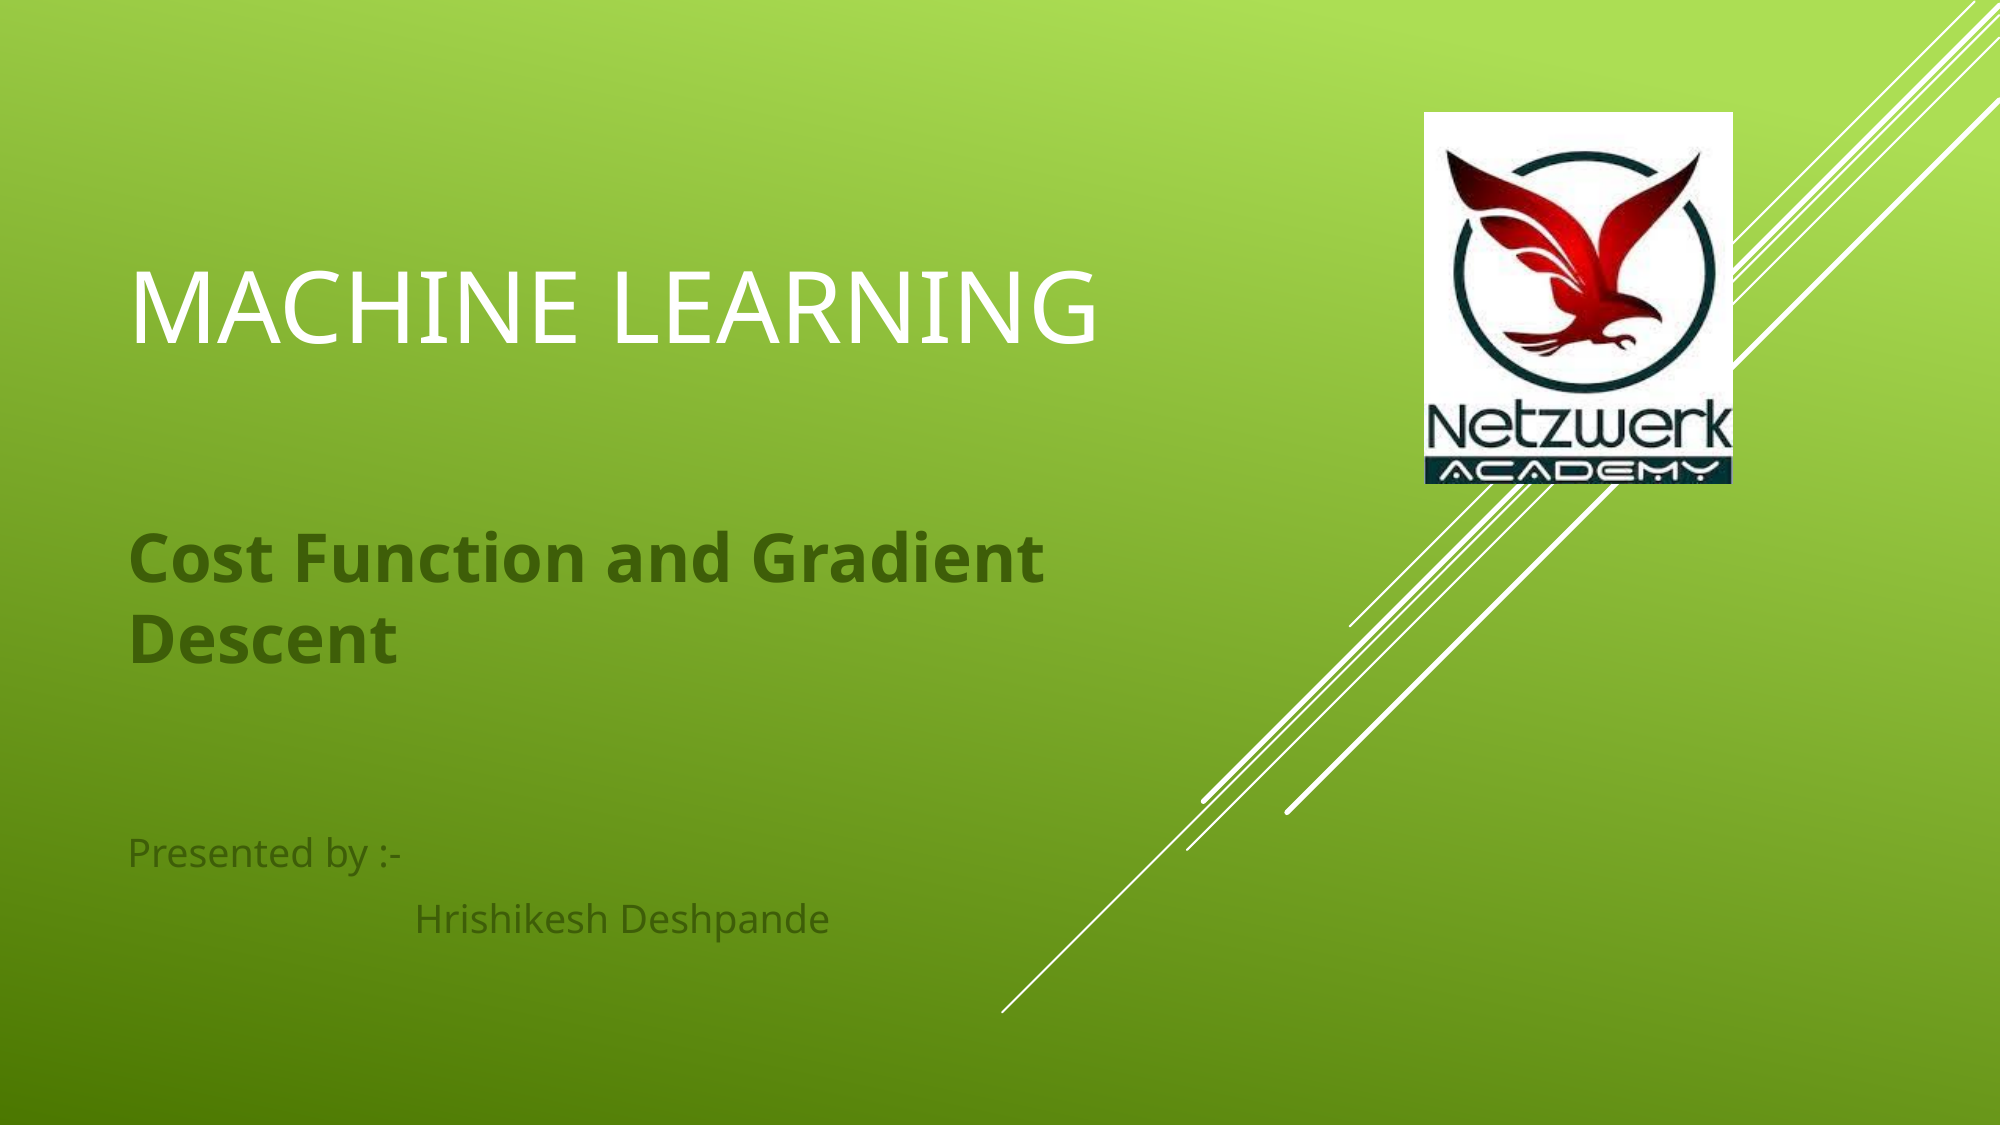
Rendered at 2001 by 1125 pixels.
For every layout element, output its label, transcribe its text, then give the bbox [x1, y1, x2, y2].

subtitle Cost Function and Gradient Descent Presented by :- Hrishikesh Deshpande [112, 401, 1163, 950]
picture [1424, 112, 1733, 484]
title Machine learning [112, 112, 1424, 371]
